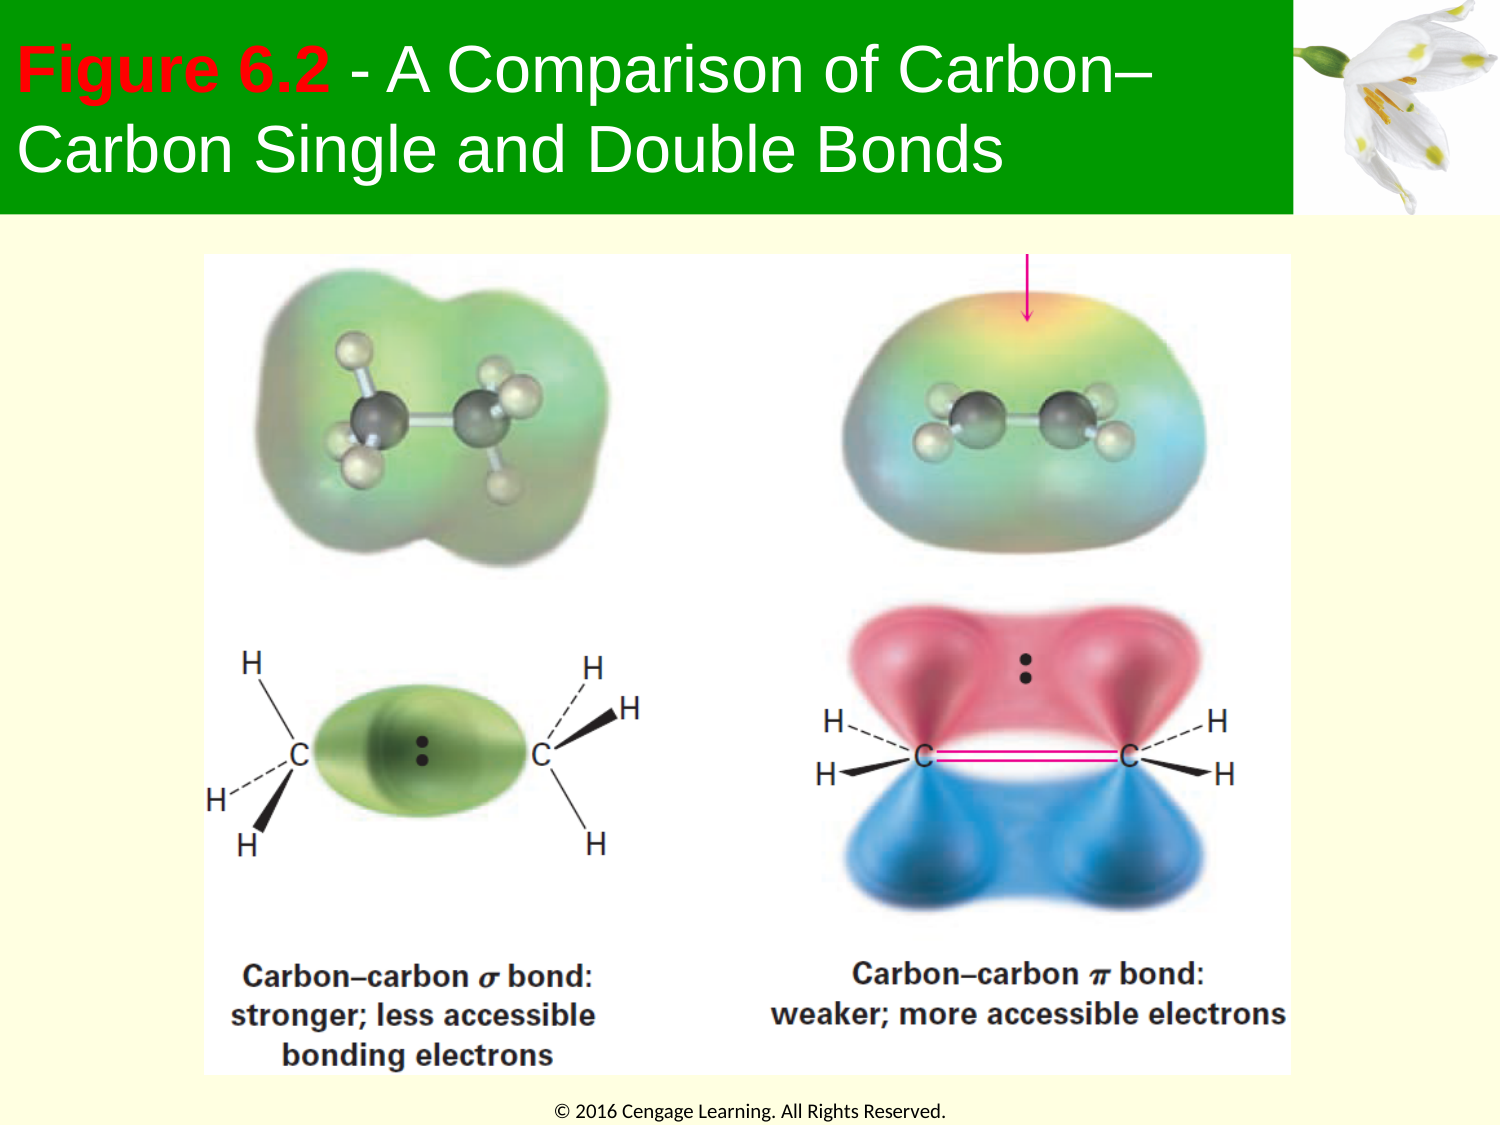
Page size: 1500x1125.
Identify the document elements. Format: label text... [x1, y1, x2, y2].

title Figure 6.2 - A Comparison of Carbon–Carbon Single and Double Bonds [0, 0, 1288, 213]
picture [204, 254, 1291, 1076]
picture [1293, 0, 1500, 215]
